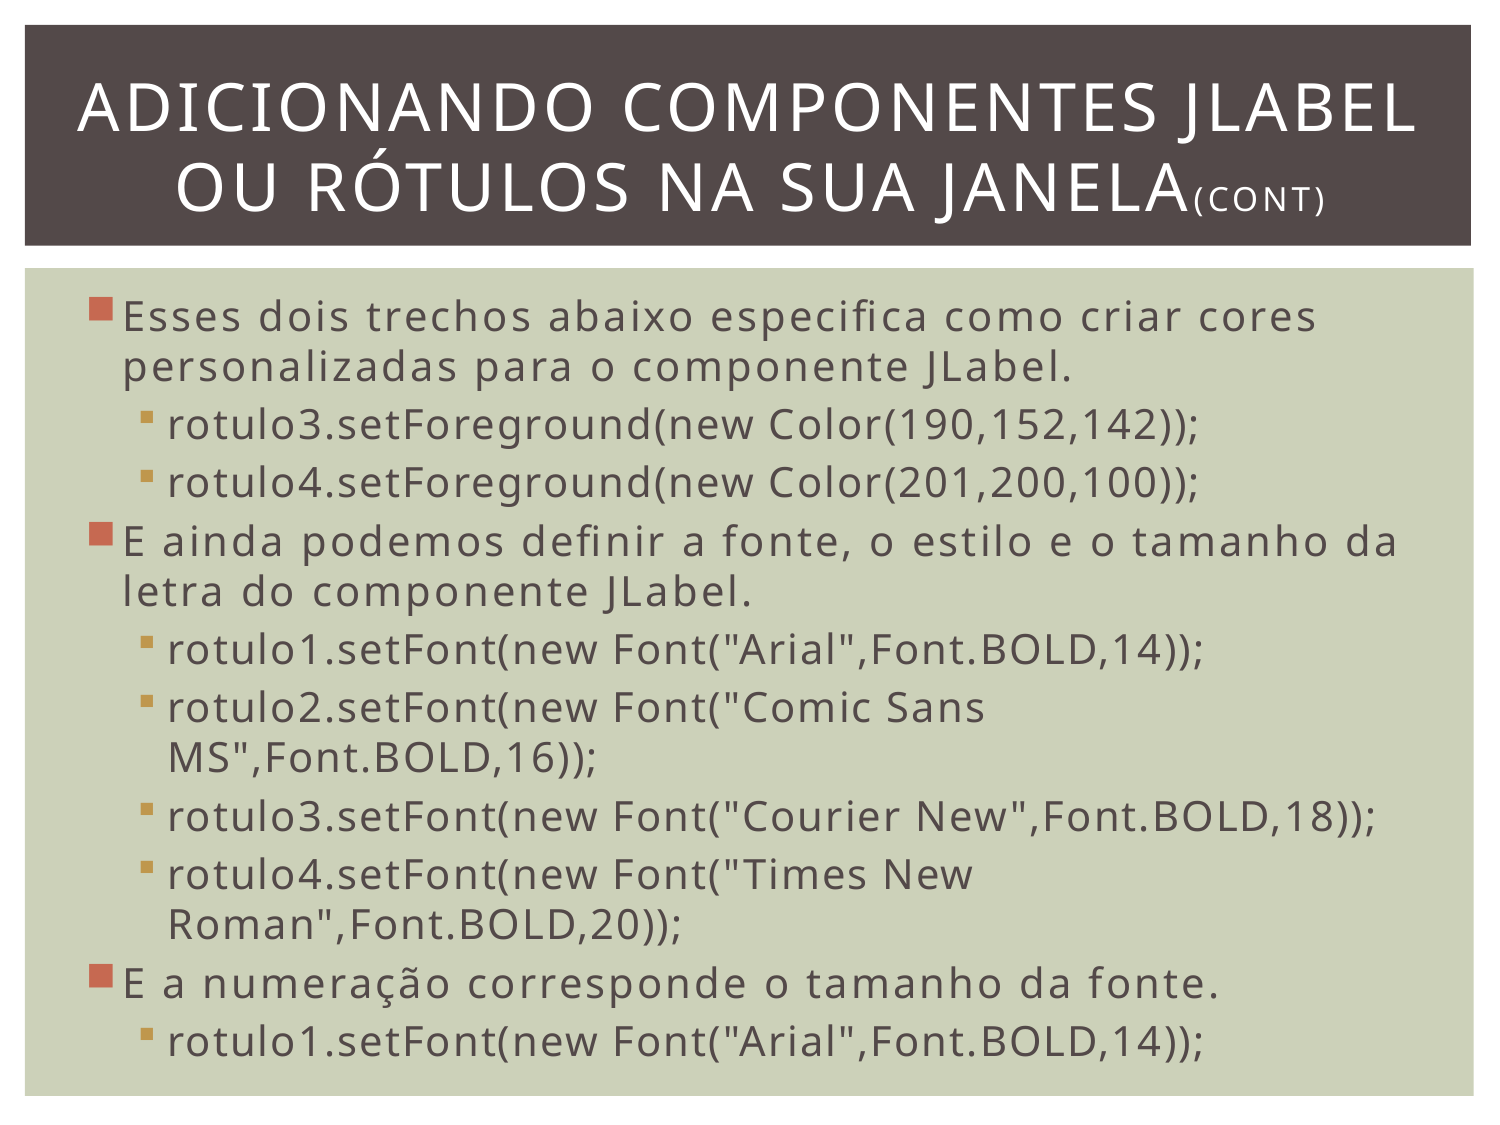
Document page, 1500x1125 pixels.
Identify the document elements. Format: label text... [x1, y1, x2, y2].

title Adicionando componentes JLabel ou rótulos na sua janela(cont) [62, 58, 1438, 232]
list Esses dois trechos abaixo especifica como criar cores personalizadas para o componente JLabel. rotulo3.setForeground(new Color(190,152,142)); rotulo4.setForeground(new Color(201,200,100)); E ainda podemos definir a fonte, o estilo e o tamanho da letra do componente JLabel. rotulo1.setFont(new Font("Arial",Font.BOLD,14)); rotulo2.setFont(new Font("Comic Sans MS",Font.BOLD,16)); rotulo3.setFont(new Font("Courier New",Font.BOLD,18)); rotulo4.setFont(new Font("Times New Roman",Font.BOLD,20)); E a numeração corresponde o tamanho da fonte. rotulo1.setFont(new Font("Arial",Font.BOLD,14)); [62, 281, 1442, 1005]
